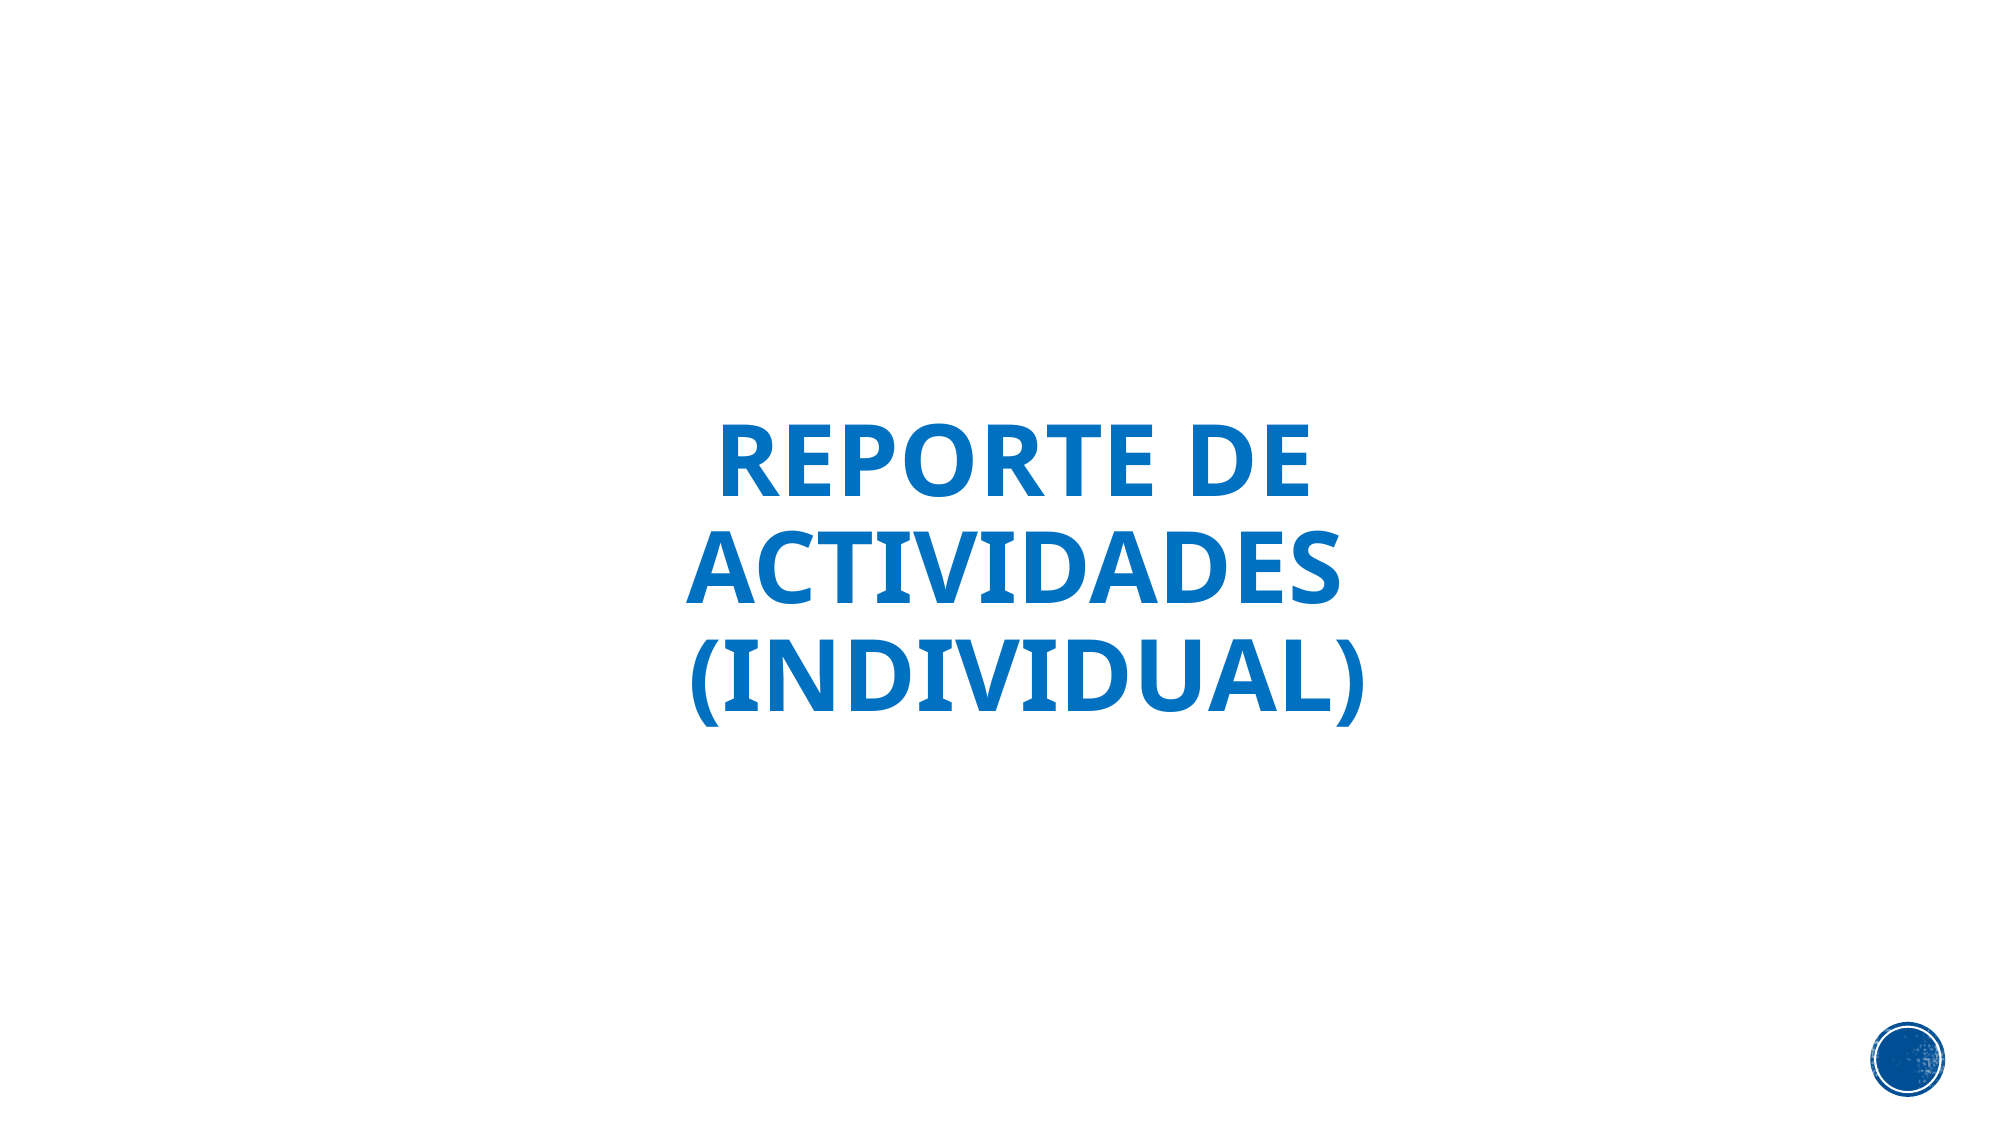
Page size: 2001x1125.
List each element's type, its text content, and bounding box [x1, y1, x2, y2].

title Reporte de actividades (individual) [240, 397, 1816, 746]
